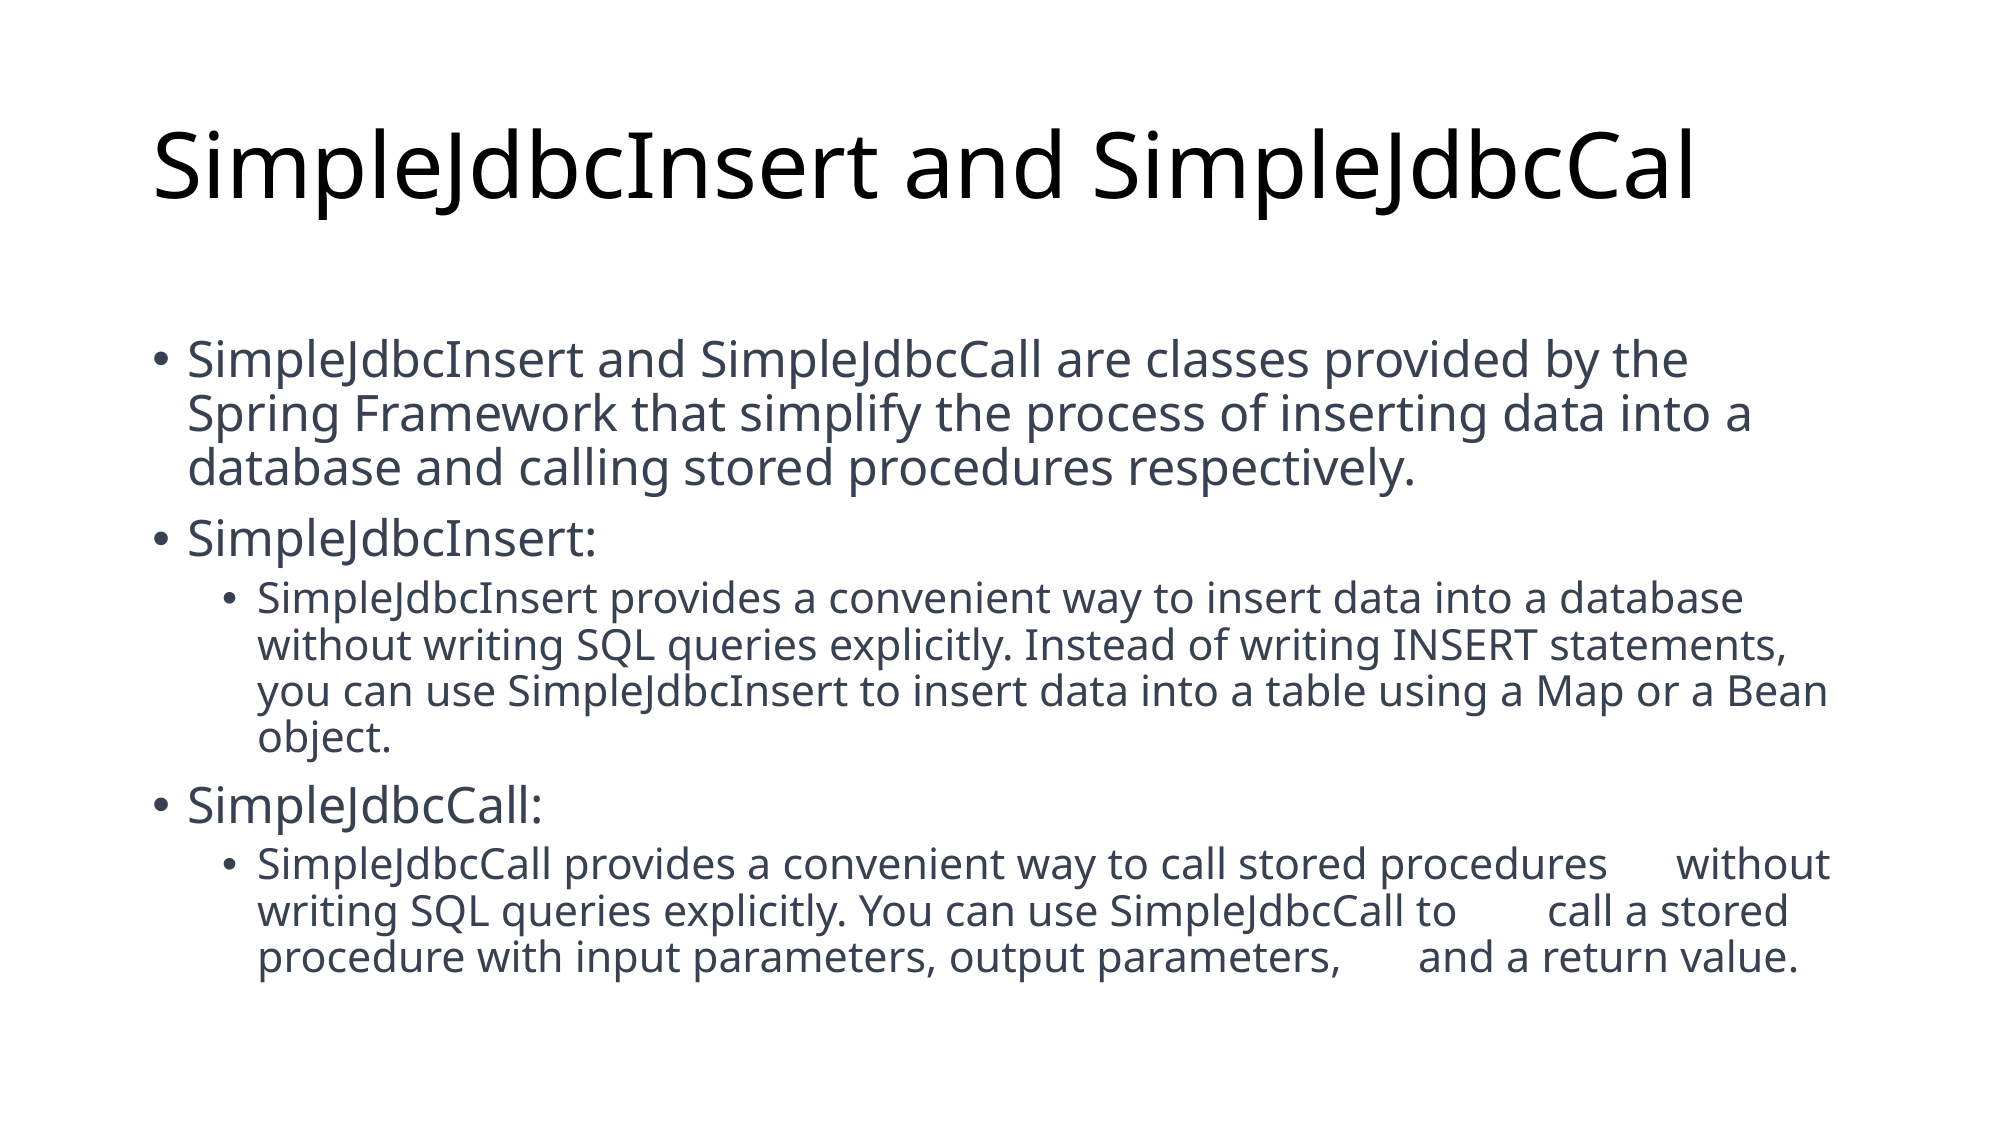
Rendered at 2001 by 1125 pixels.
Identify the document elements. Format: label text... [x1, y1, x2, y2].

list SimpleJdbcInsert and SimpleJdbcCall are classes provided by the Spring Framework that simplify the process of inserting data into a database and calling stored procedures respectively. SimpleJdbcInsert: SimpleJdbcInsert provides a convenient way to insert data into a database without writing SQL queries explicitly. Instead of writing INSERT statements, you can use SimpleJdbcInsert to insert data into a table using a Map or a Bean object. SimpleJdbcCall: SimpleJdbcCall provides a convenient way to call stored procedures without writing SQL queries explicitly. You can use SimpleJdbcCall to call a stored procedure with input parameters, output parameters, and a return value. [137, 248, 1863, 1014]
title SimpleJdbcInsert and SimpleJdbcCal [137, 59, 1863, 248]
